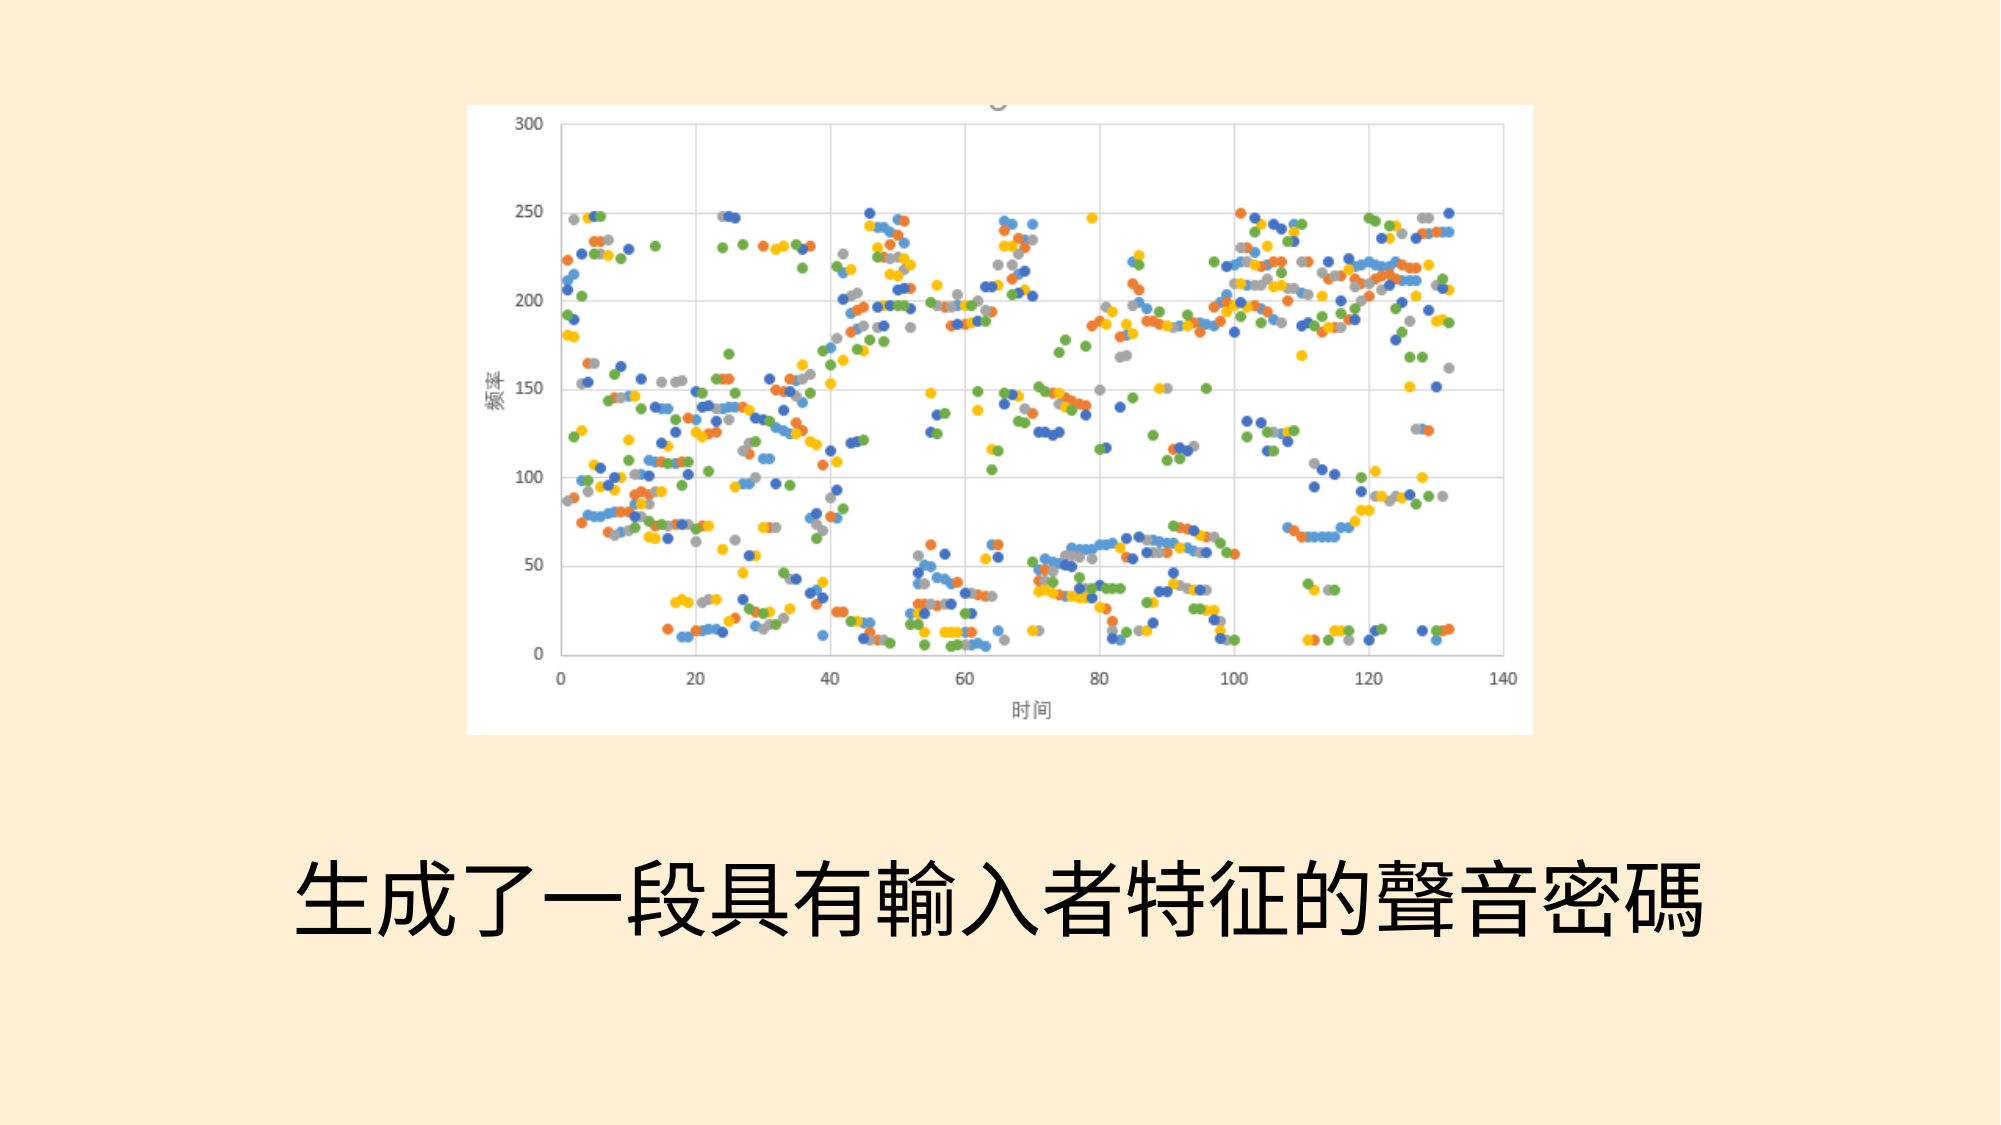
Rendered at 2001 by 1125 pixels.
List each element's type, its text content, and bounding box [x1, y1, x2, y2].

title 生成了一段具有輸入者特征的聲音密碼 [0, 794, 2000, 1013]
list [467, 105, 1533, 735]
